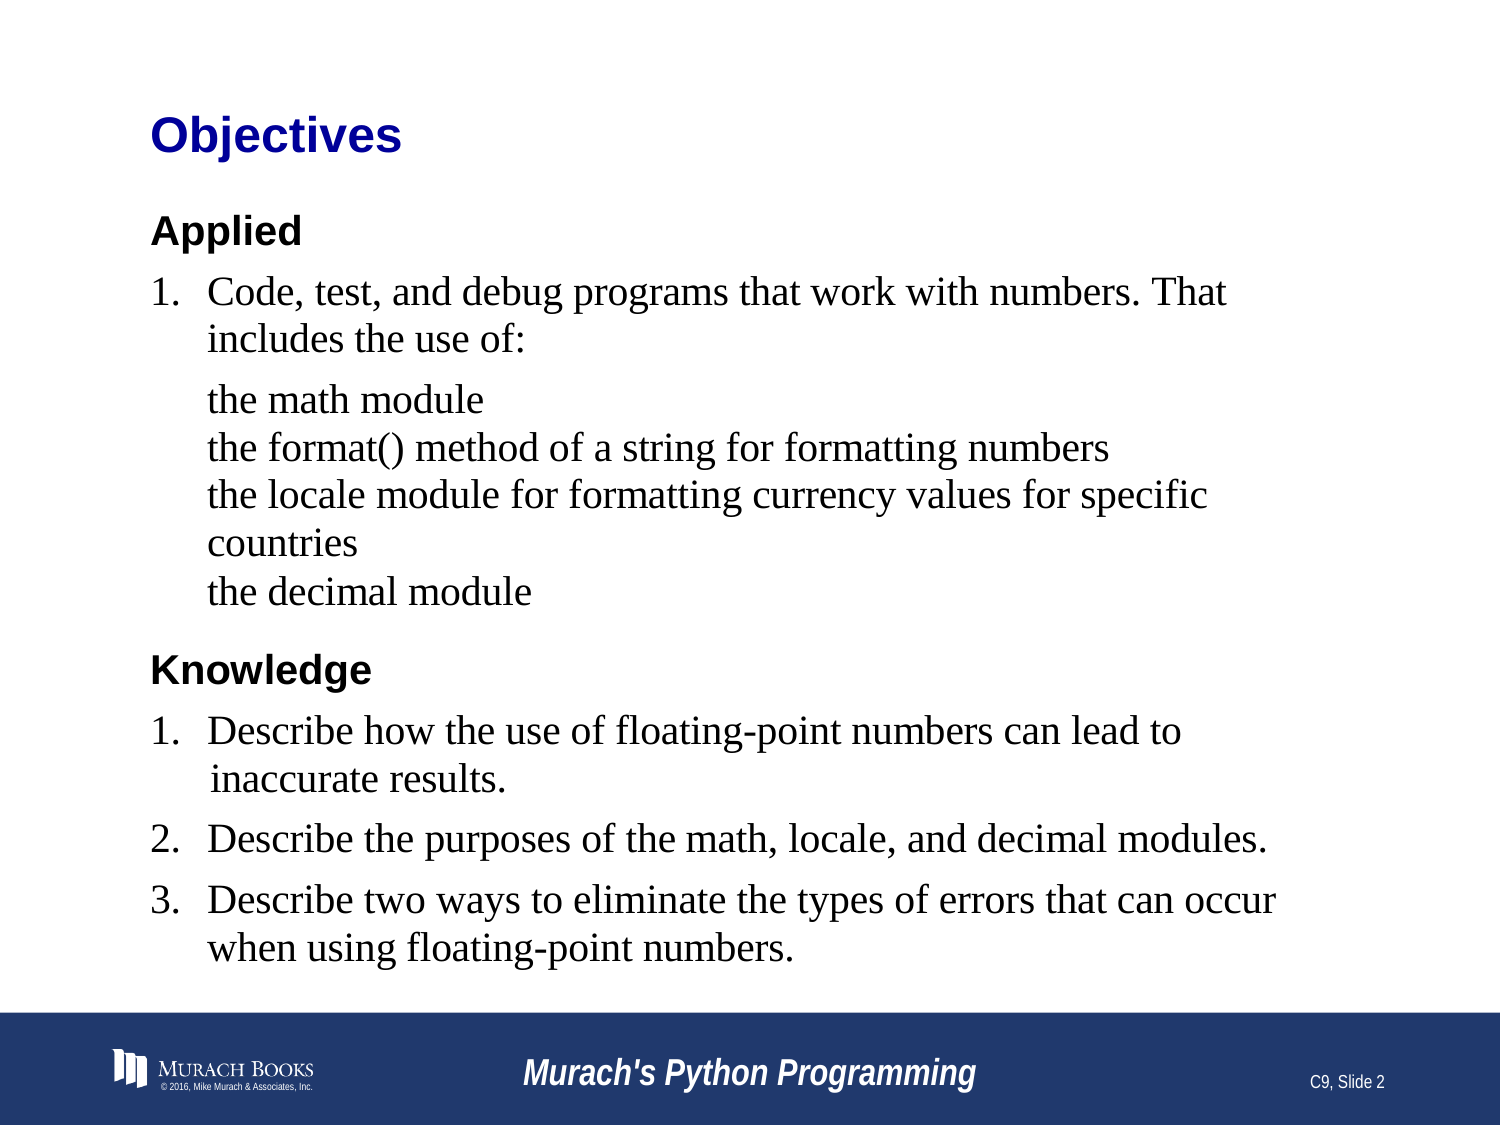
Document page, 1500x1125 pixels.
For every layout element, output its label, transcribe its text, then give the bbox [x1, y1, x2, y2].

title Objectives [150, 102, 1350, 164]
footer © 2016, Mike Murach & Associates, Inc. [12, 1025, 463, 1100]
slide_number C9, Slide 2 [1087, 1025, 1400, 1100]
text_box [149, 174, 1348, 1023]
slide_number Murach's Python Programming [463, 1032, 1050, 1100]
